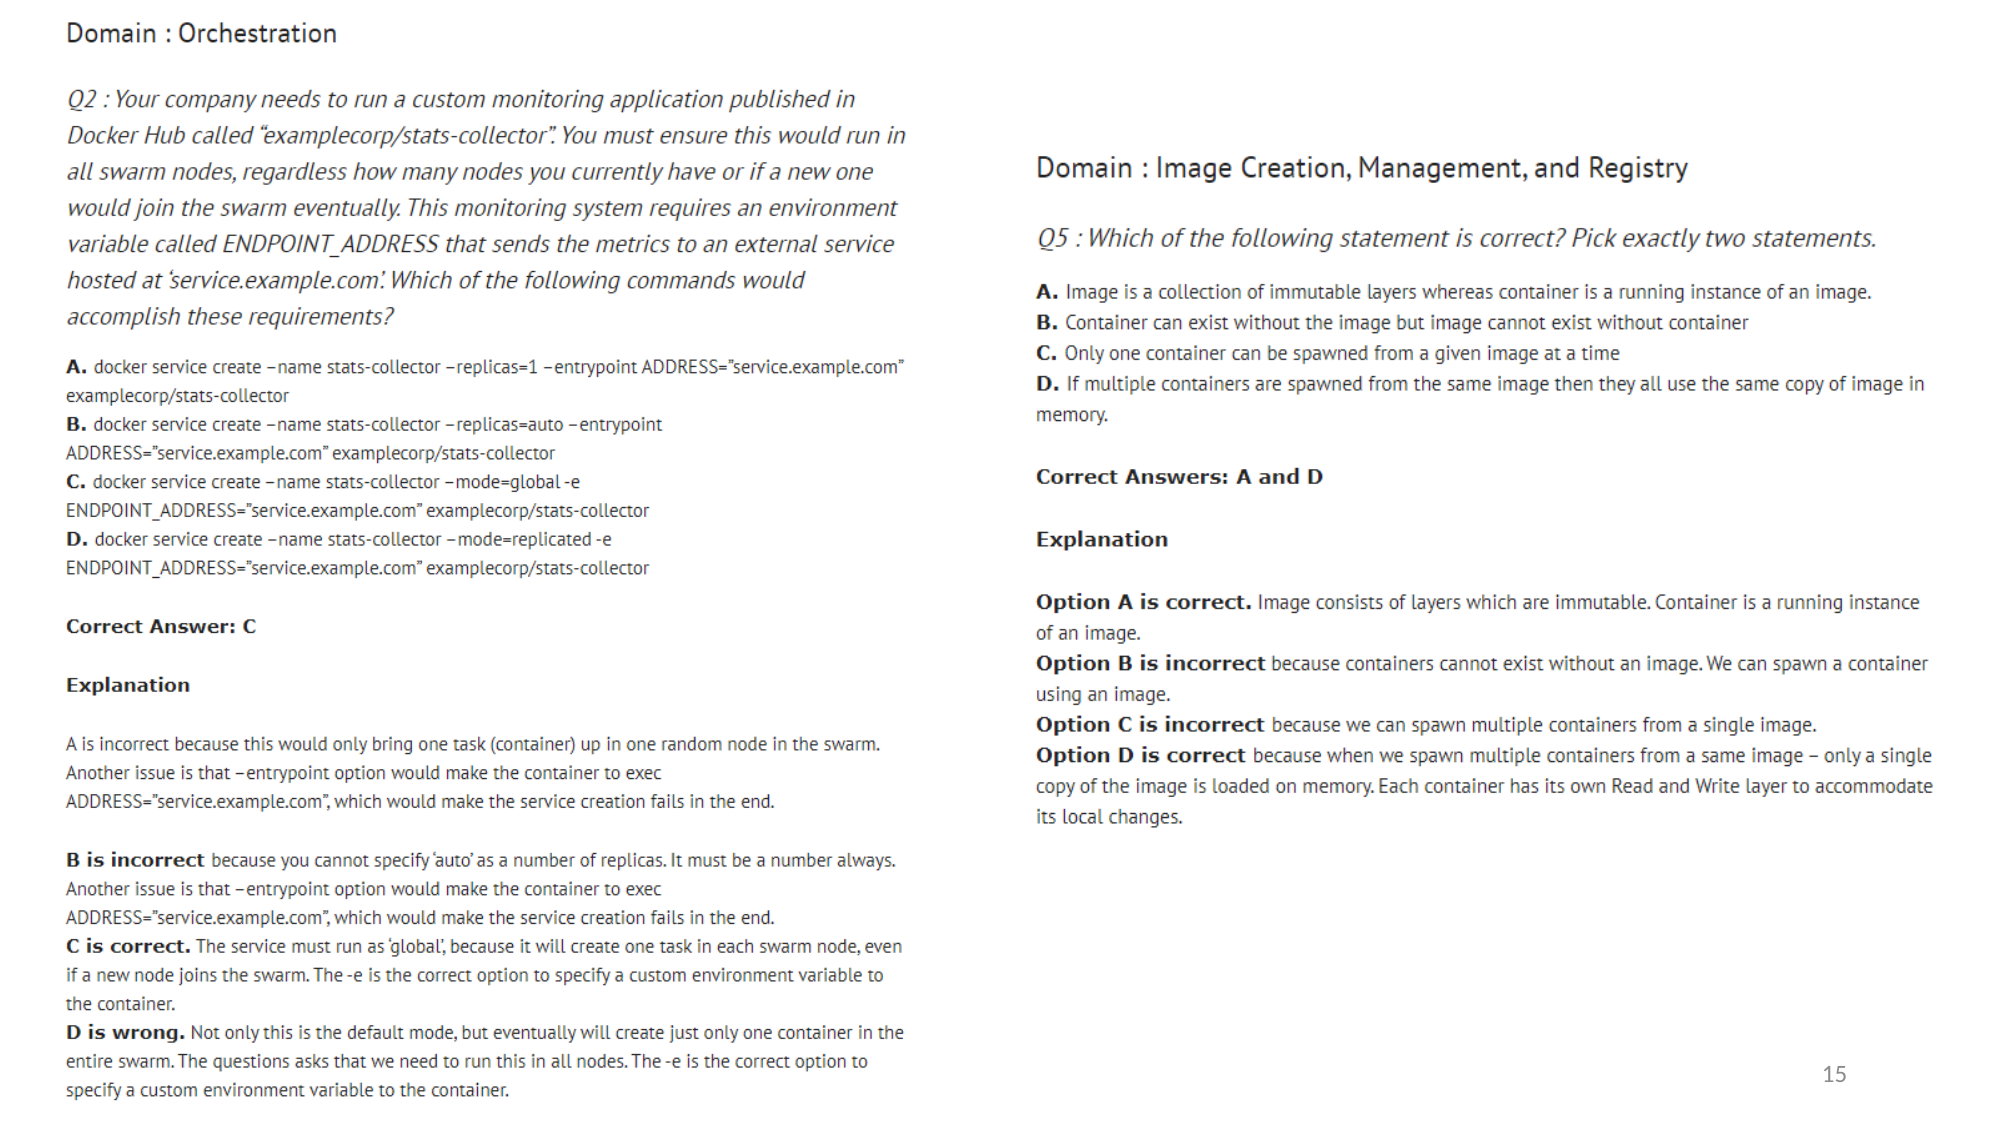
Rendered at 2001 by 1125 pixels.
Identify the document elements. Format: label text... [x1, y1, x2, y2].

picture [51, 10, 923, 1114]
picture [1016, 143, 1954, 845]
slide_number 15 [1412, 1042, 1863, 1103]
